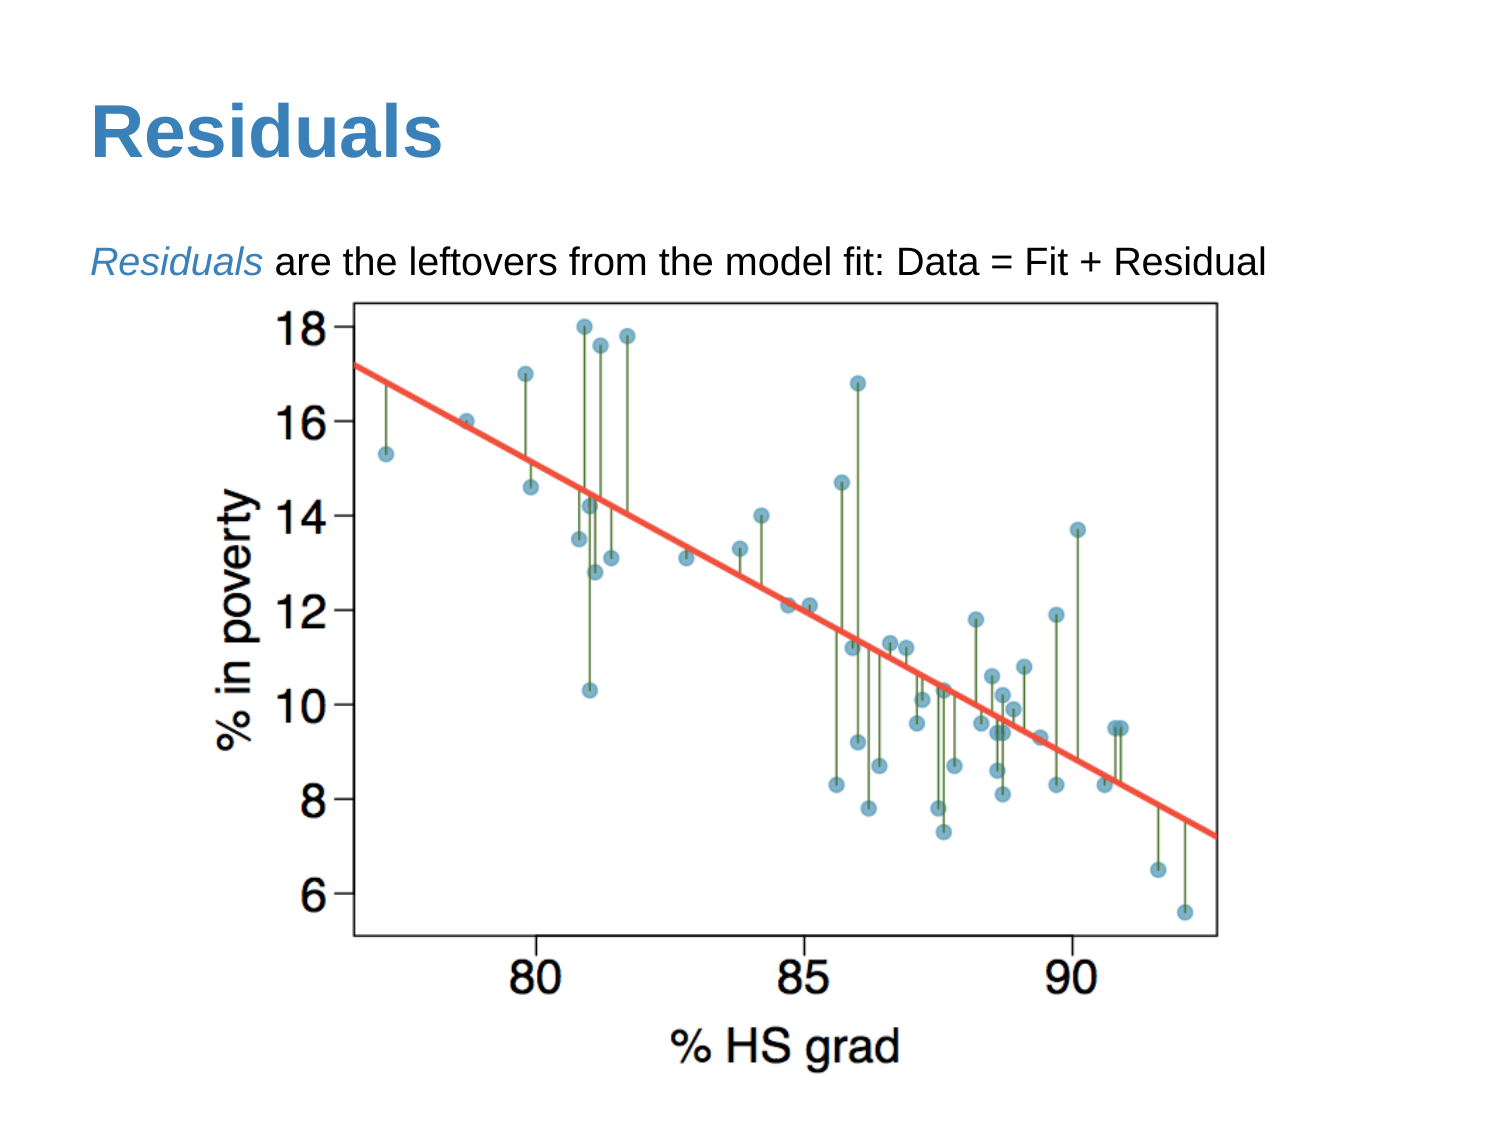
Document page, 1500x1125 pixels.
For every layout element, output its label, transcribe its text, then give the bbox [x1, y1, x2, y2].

picture [206, 293, 1227, 1082]
title Residuals [75, 0, 1425, 188]
list Residuals are the leftovers from the model fit: Data = Fit + Residual [75, 214, 1359, 893]
